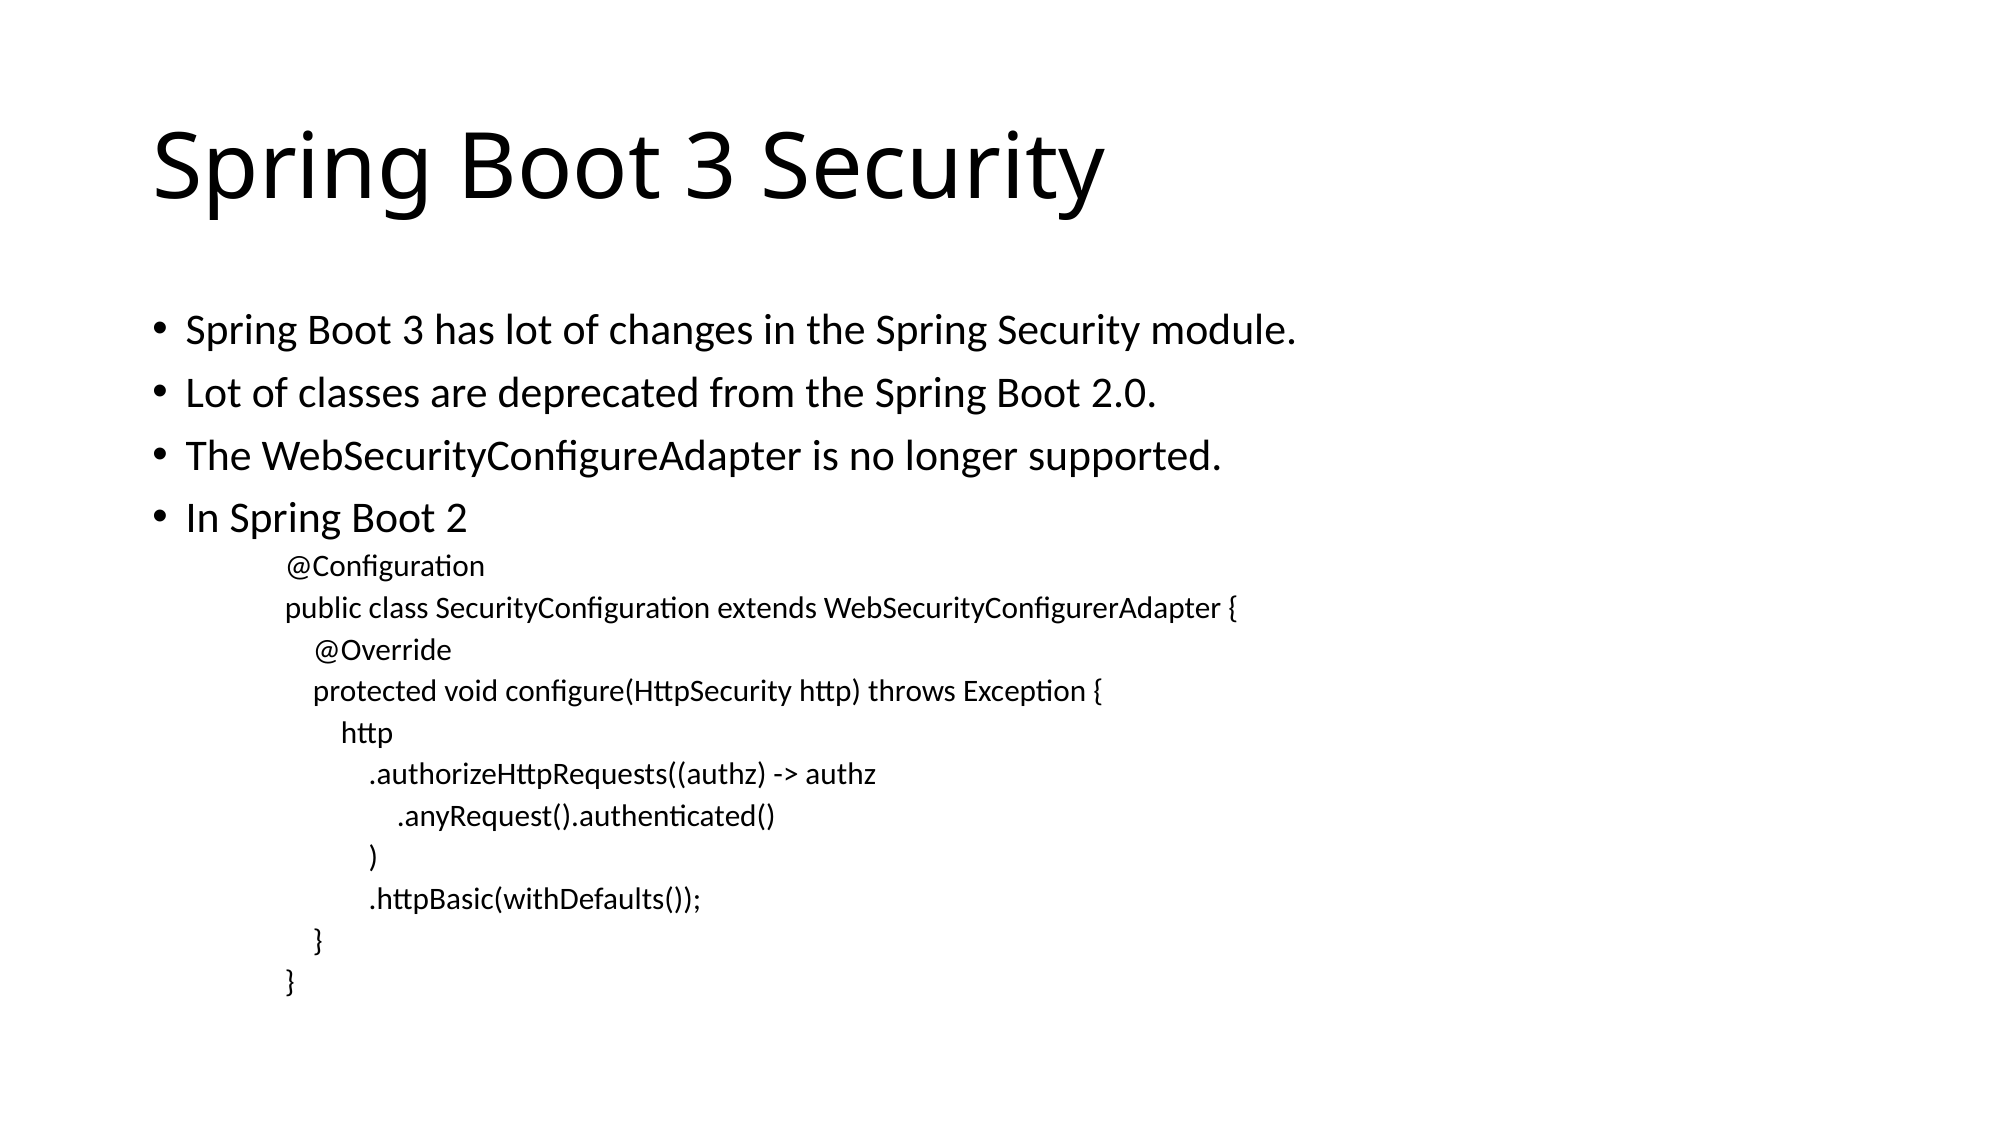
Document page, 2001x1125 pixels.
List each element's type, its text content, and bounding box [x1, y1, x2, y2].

list Spring Boot 3 has lot of changes in the Spring Security module. Lot of classes are deprecated from the Spring Boot 2.0. The WebSecurityConfigureAdapter is no longer supported. In Spring Boot 2 @Configuration public class SecurityConfiguration extends WebSecurityConfigurerAdapter { @Override protected void configure(HttpSecurity http) throws Exception { http .authorizeHttpRequests((authz) -> authz .anyRequest().authenticated() ) .httpBasic(withDefaults()); } } [137, 299, 1863, 1014]
title Spring Boot 3 Security [137, 59, 1863, 278]
